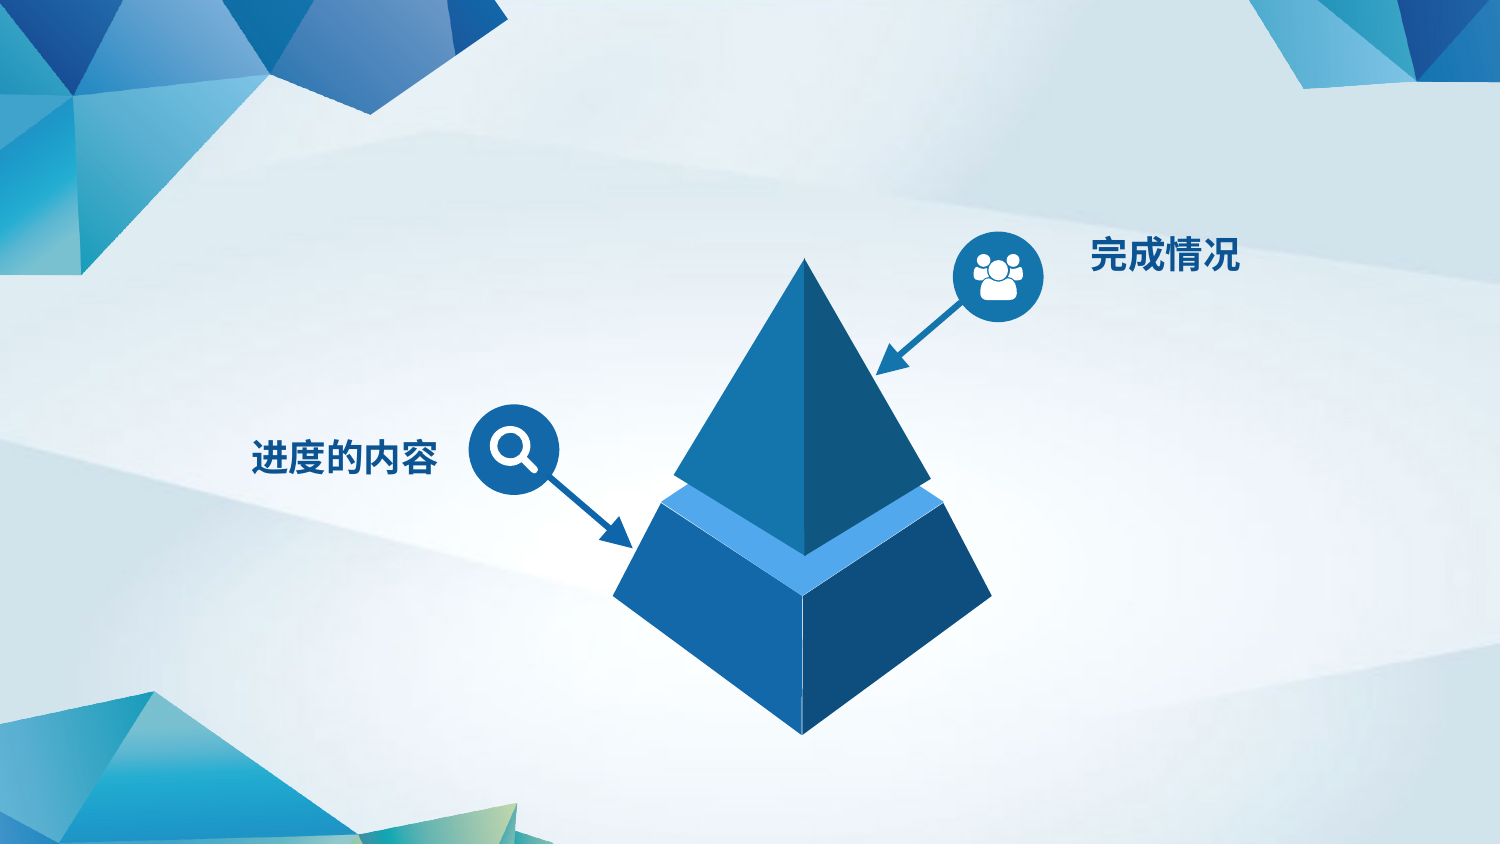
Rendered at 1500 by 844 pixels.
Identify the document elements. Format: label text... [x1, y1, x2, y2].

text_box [875, 301, 962, 376]
picture [0, 0, 1500, 844]
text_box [952, 231, 1044, 323]
text_box 完成情况 [991, 211, 1340, 297]
text_box 进度的内容 [171, 413, 464, 499]
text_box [547, 474, 633, 549]
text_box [612, 257, 993, 736]
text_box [468, 404, 560, 496]
